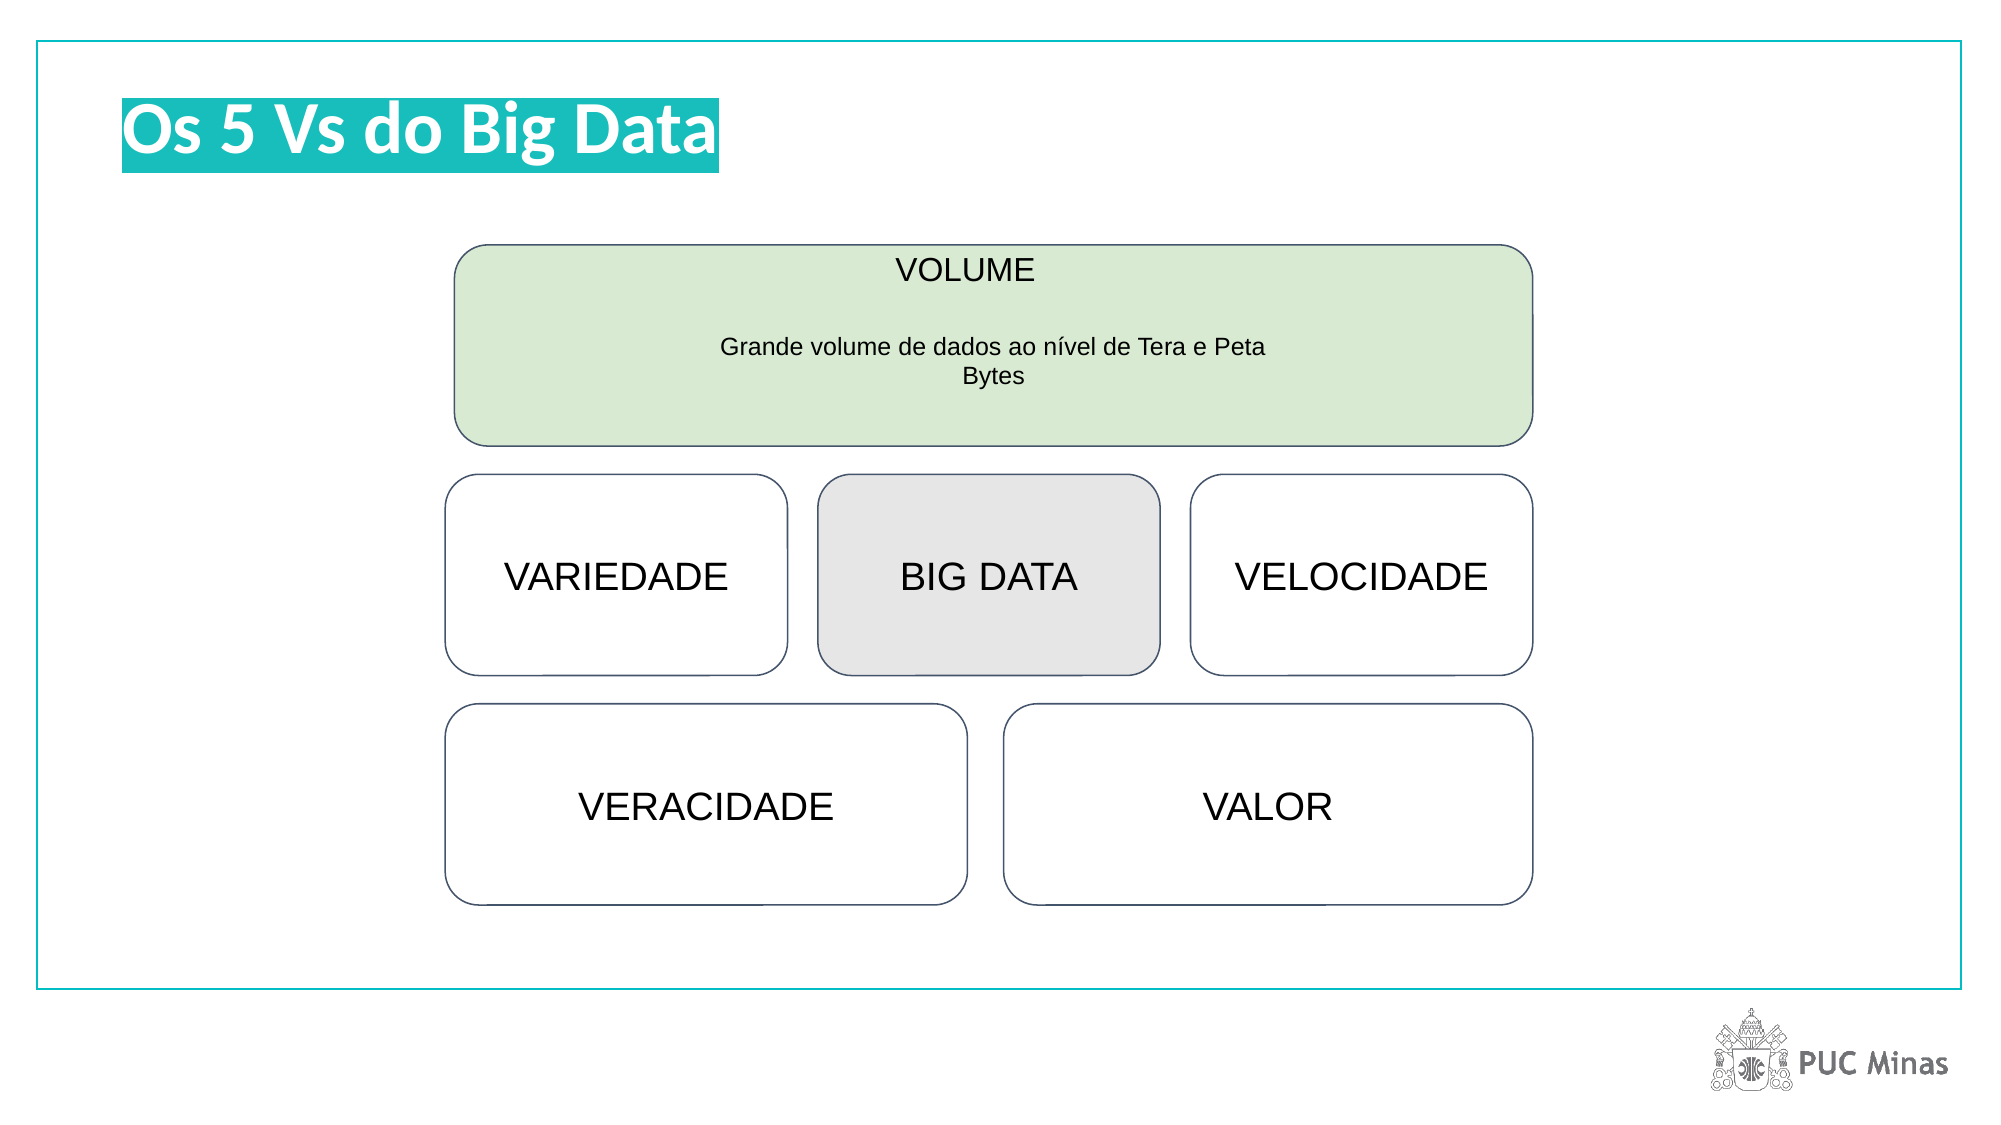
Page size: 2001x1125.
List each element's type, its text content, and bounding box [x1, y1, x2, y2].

text_box VELOCIDADE [1190, 474, 1533, 676]
text_box [454, 244, 1533, 447]
text_box VALOR [1003, 703, 1533, 906]
text_box VARIEDADE [445, 474, 788, 676]
picture [1710, 1008, 1949, 1091]
text_box Os 5 Vs do Big Data [102, 68, 1882, 179]
text_box VERACIDADE [445, 703, 968, 906]
text_box VOLUME [637, 228, 1294, 309]
text_box BIG DATA [817, 474, 1161, 676]
text_box Grande volume de dados ao nível de Tera e Peta Bytes [665, 310, 1322, 411]
